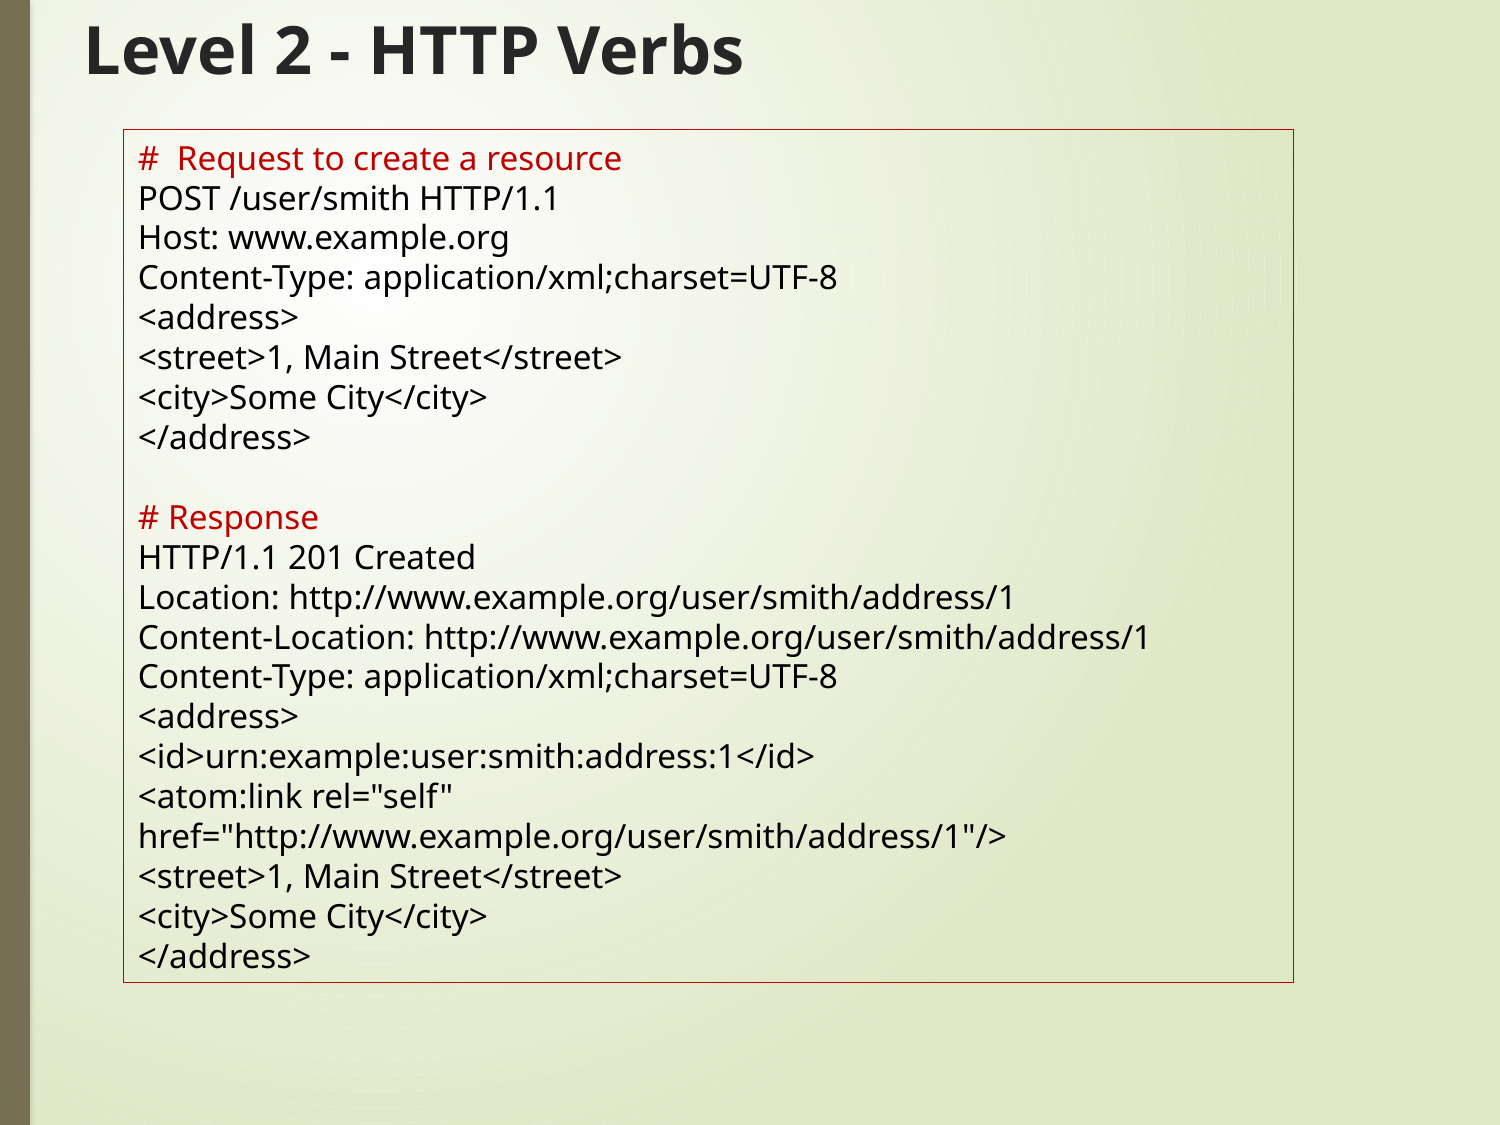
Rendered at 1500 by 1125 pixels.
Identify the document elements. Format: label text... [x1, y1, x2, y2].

title Level 2 - HTTP Verbs [68, 0, 1440, 130]
text_box # Request to create a resource POST /user/smith HTTP/1.1 Host: www.example.org Content-Type: application/xml;charset=UTF-8 <address> <street>1, Main Street</street> <city>Some City</city> </address> # Response HTTP/1.1 201 Created Location: http://www.example.org/user/smith/address/1 Content-Location: http://www.example.org/user/smith/address/1 Content-Type: application/xml;charset=UTF-8 <address> <id>urn:example:user:smith:address:1</id> <atom:link rel="self" href="http://www.example.org/user/smith/address/1"/> <street>1, Main Street</street> <city>Some City</city> </address> [123, 129, 1294, 983]
